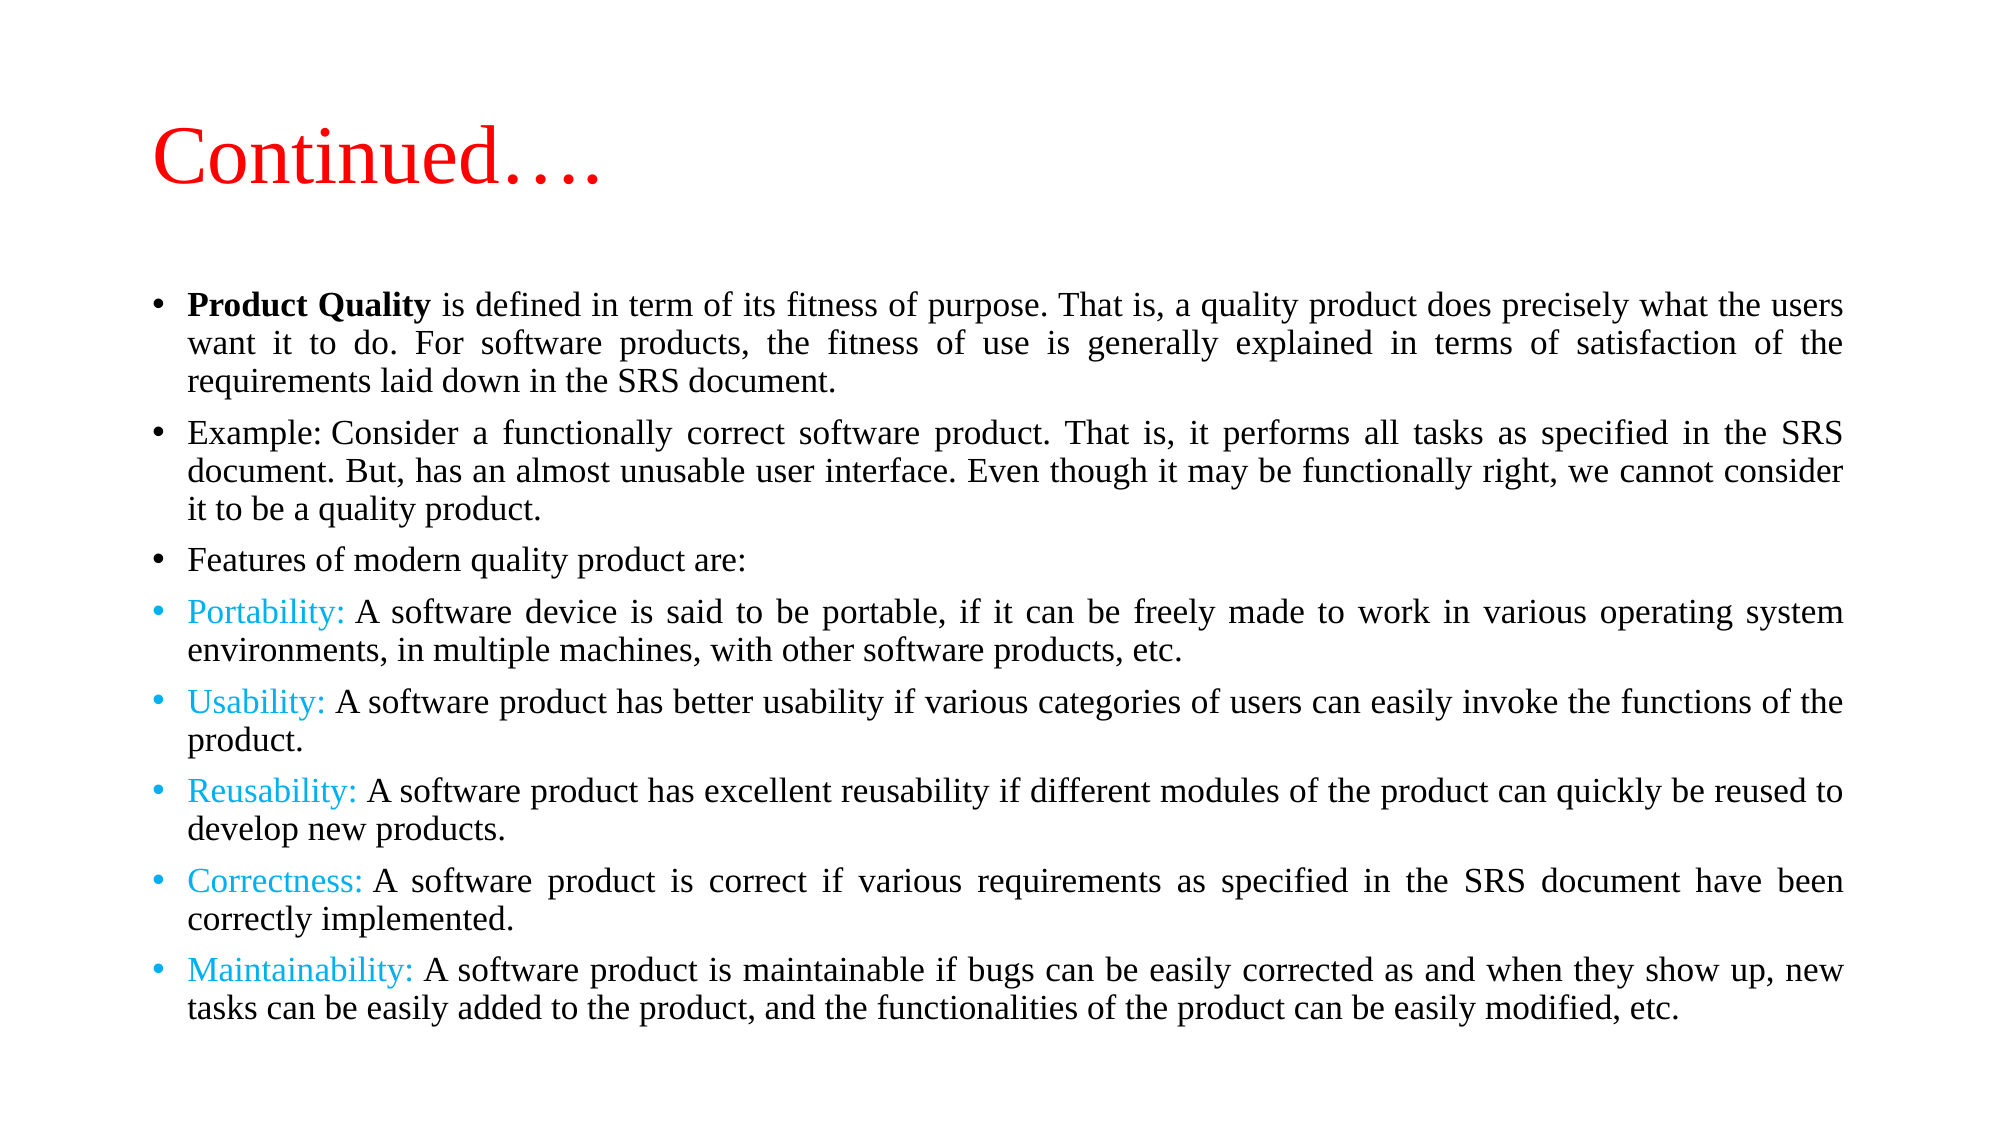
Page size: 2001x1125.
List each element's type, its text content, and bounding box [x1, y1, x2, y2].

title Continued…. [137, 59, 1863, 253]
list Product Quality is defined in term of its fitness of purpose. That is, a quality product does precisely what the users want it to do. For software products, the fitness of use is generally explained in terms of satisfaction of the requirements laid down in the SRS document. Example: Consider a functionally correct software product. That is, it performs all tasks as specified in the SRS document. But, has an almost unusable user interface. Even though it may be functionally right, we cannot consider it to be a quality product. Features of modern quality product are: Portability: A software device is said to be portable, if it can be freely made to work in various operating system environments, in multiple machines, with other software products, etc. Usability: A software product has better usability if various categories of users can easily invoke the functions of the product. Reusability: A software product has excellent reusability if different modules of the product can quickly be reused to develop new products. Correctness: A software product is correct if various requirements as specified in the SRS document have been correctly implemented. Maintainability: A software product is maintainable if bugs can be easily corrected as and when they show up, new tasks can be easily added to the product, and the functionalities of the product can be easily modified, etc. [137, 278, 1863, 1044]
